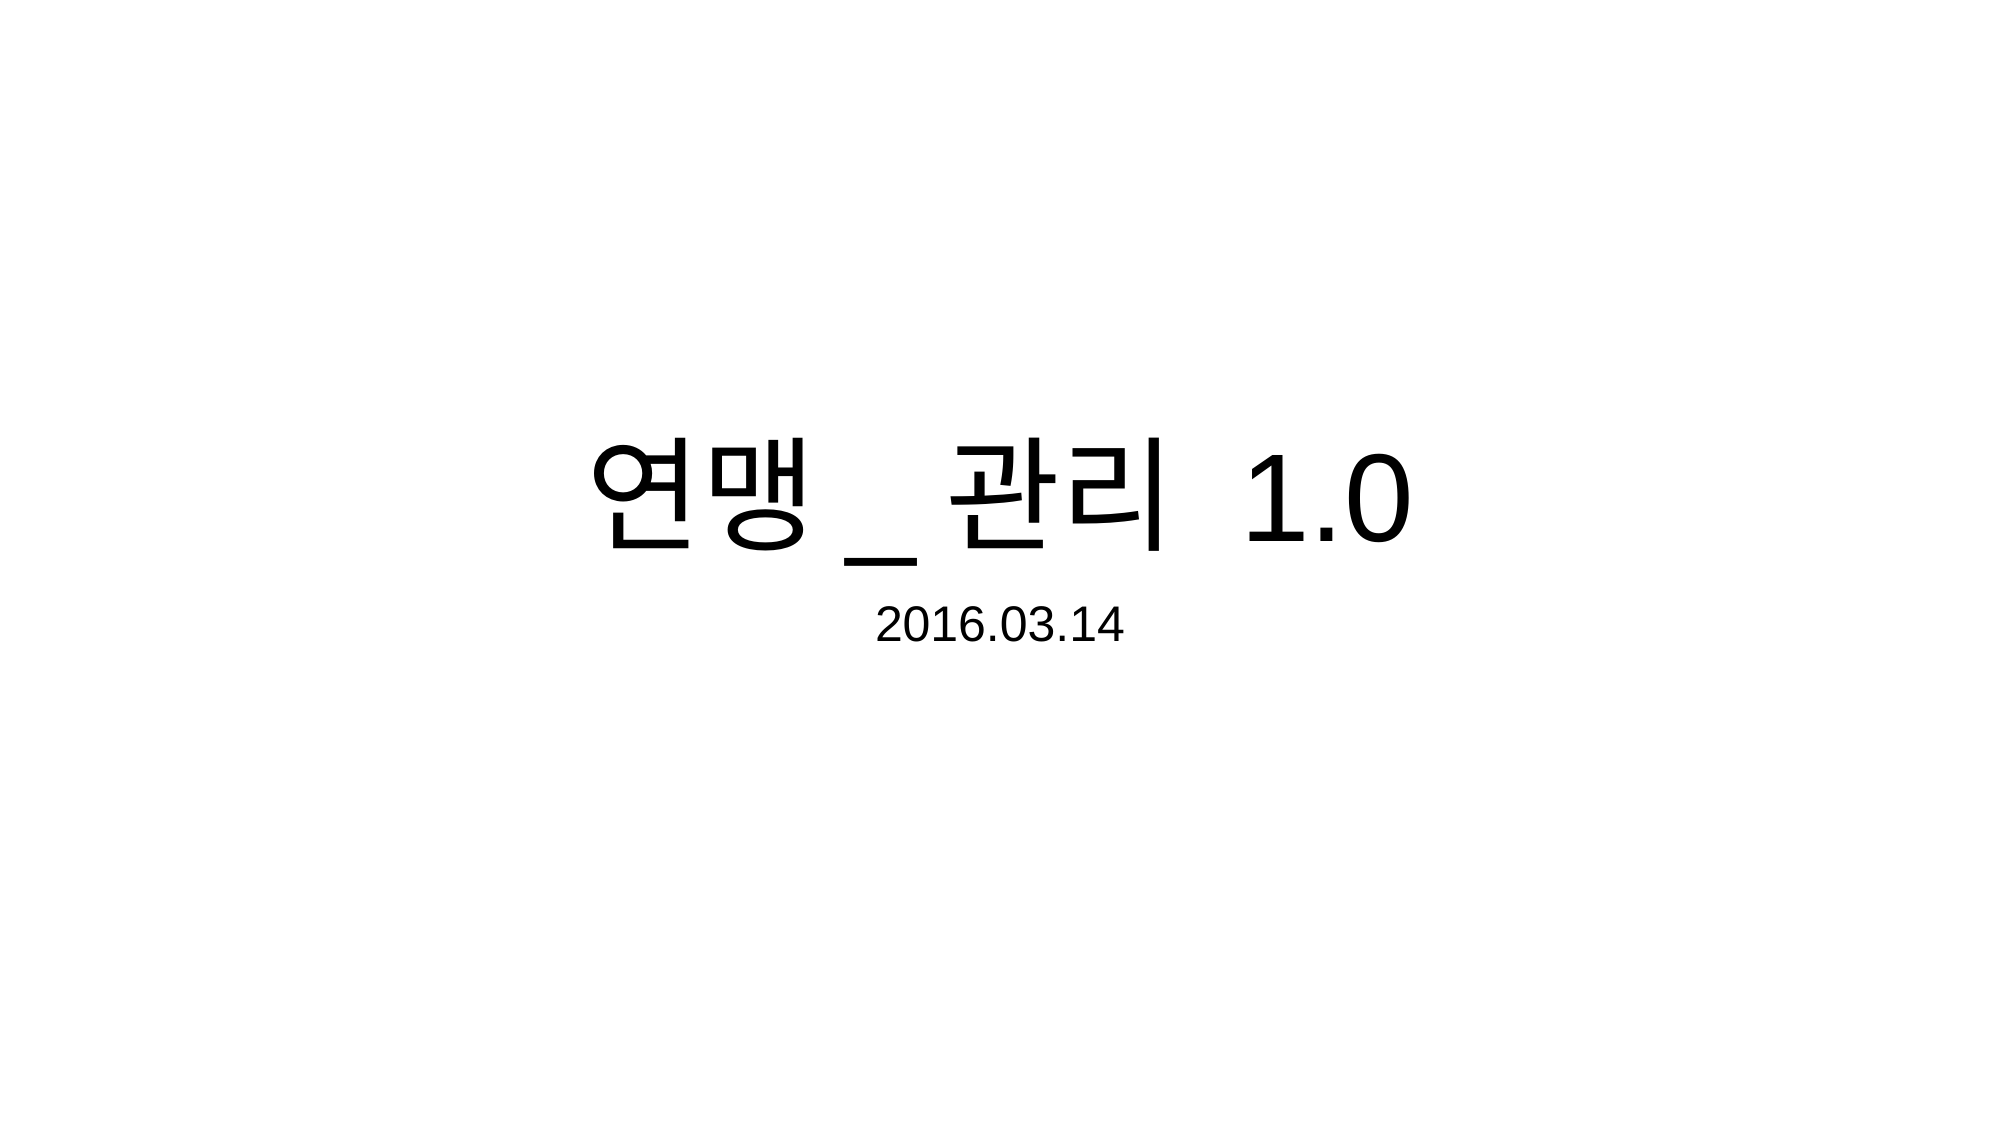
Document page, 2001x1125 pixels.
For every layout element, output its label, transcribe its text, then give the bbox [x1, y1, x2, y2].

title 연맹_관리 1.0 [249, 184, 1750, 576]
subtitle 2016.03.14 [249, 590, 1750, 863]
